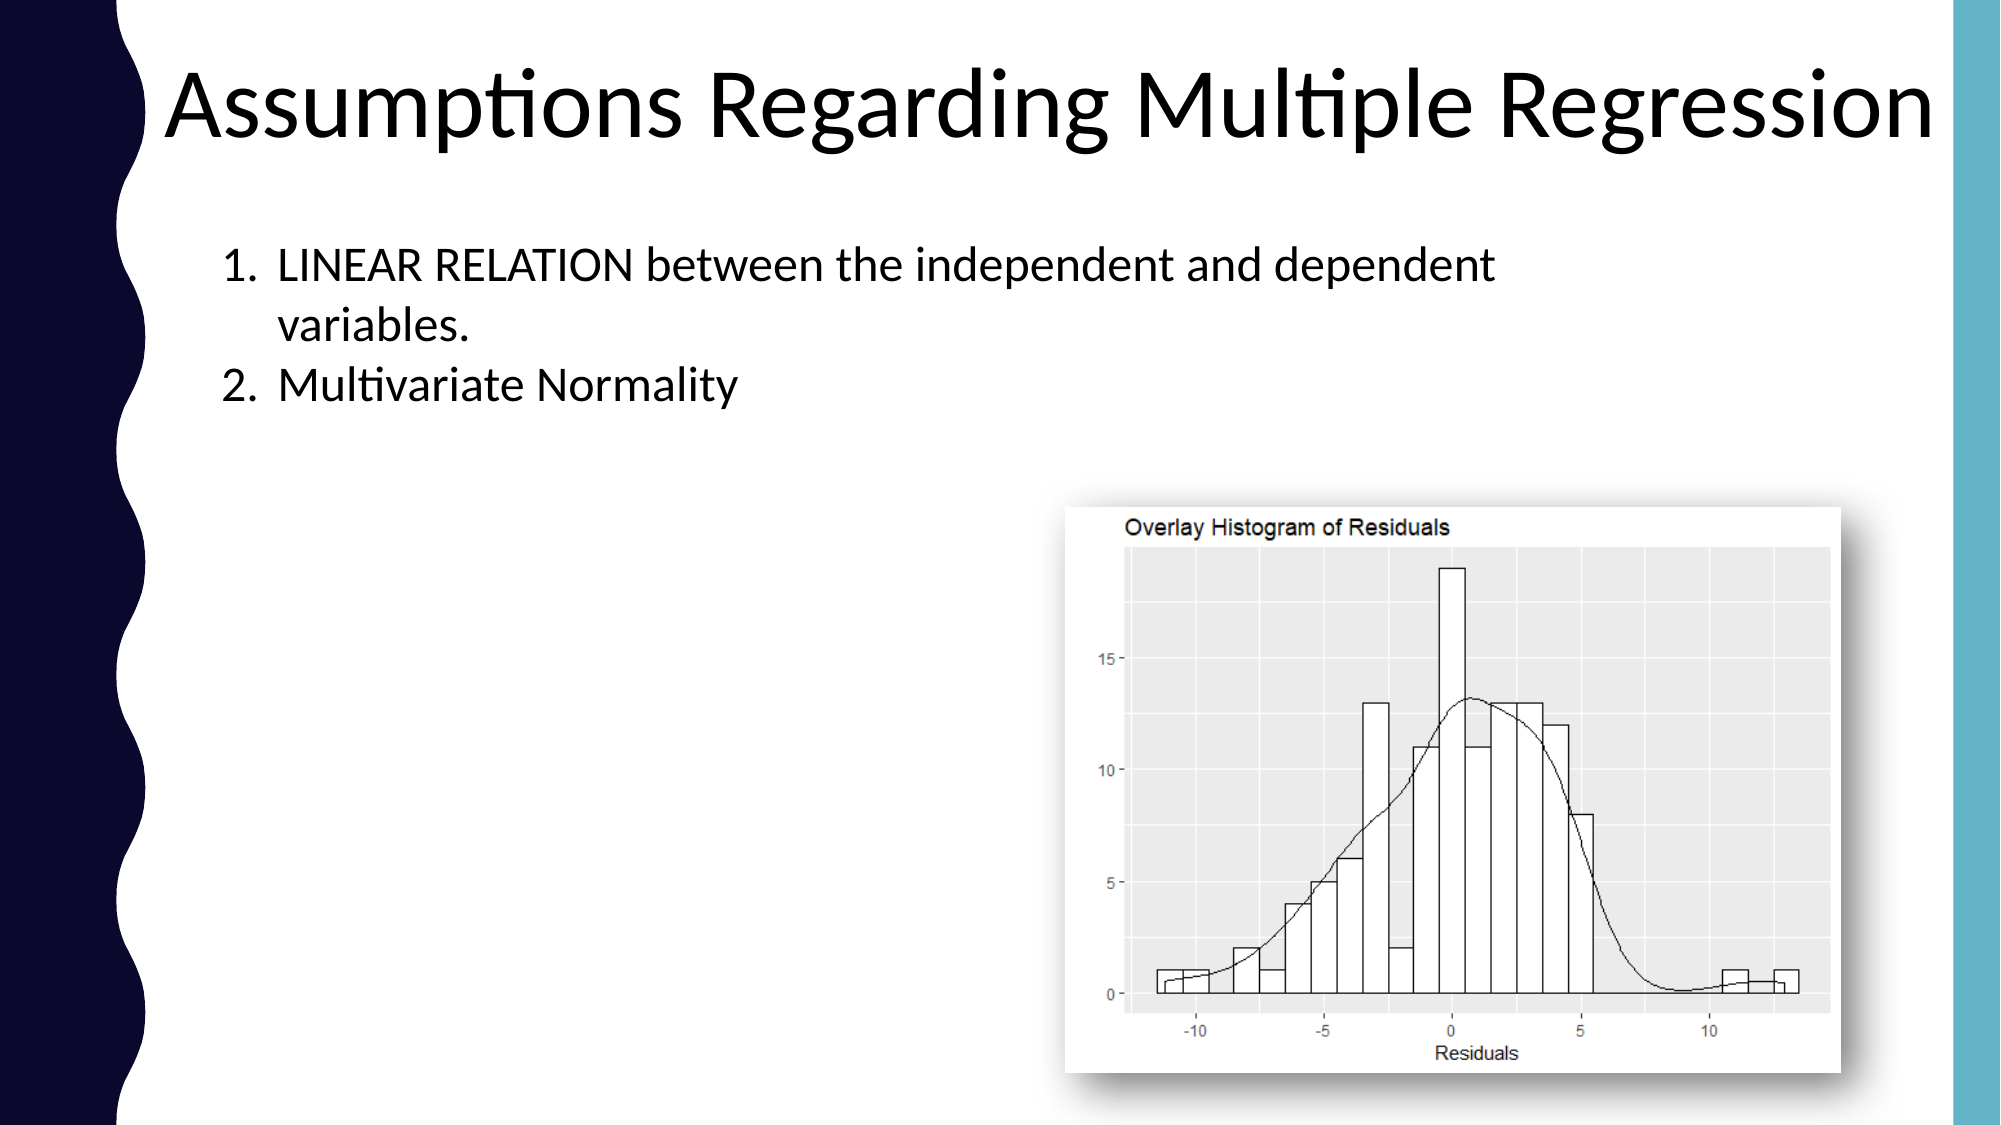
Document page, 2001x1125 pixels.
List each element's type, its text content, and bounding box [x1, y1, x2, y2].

text_box LINEAR RELATION between the independent and dependent variables. Multivariate Normality [206, 224, 1647, 599]
picture [1065, 507, 1841, 1073]
text_box Assumptions Regarding Multiple Regression [149, 29, 2000, 165]
